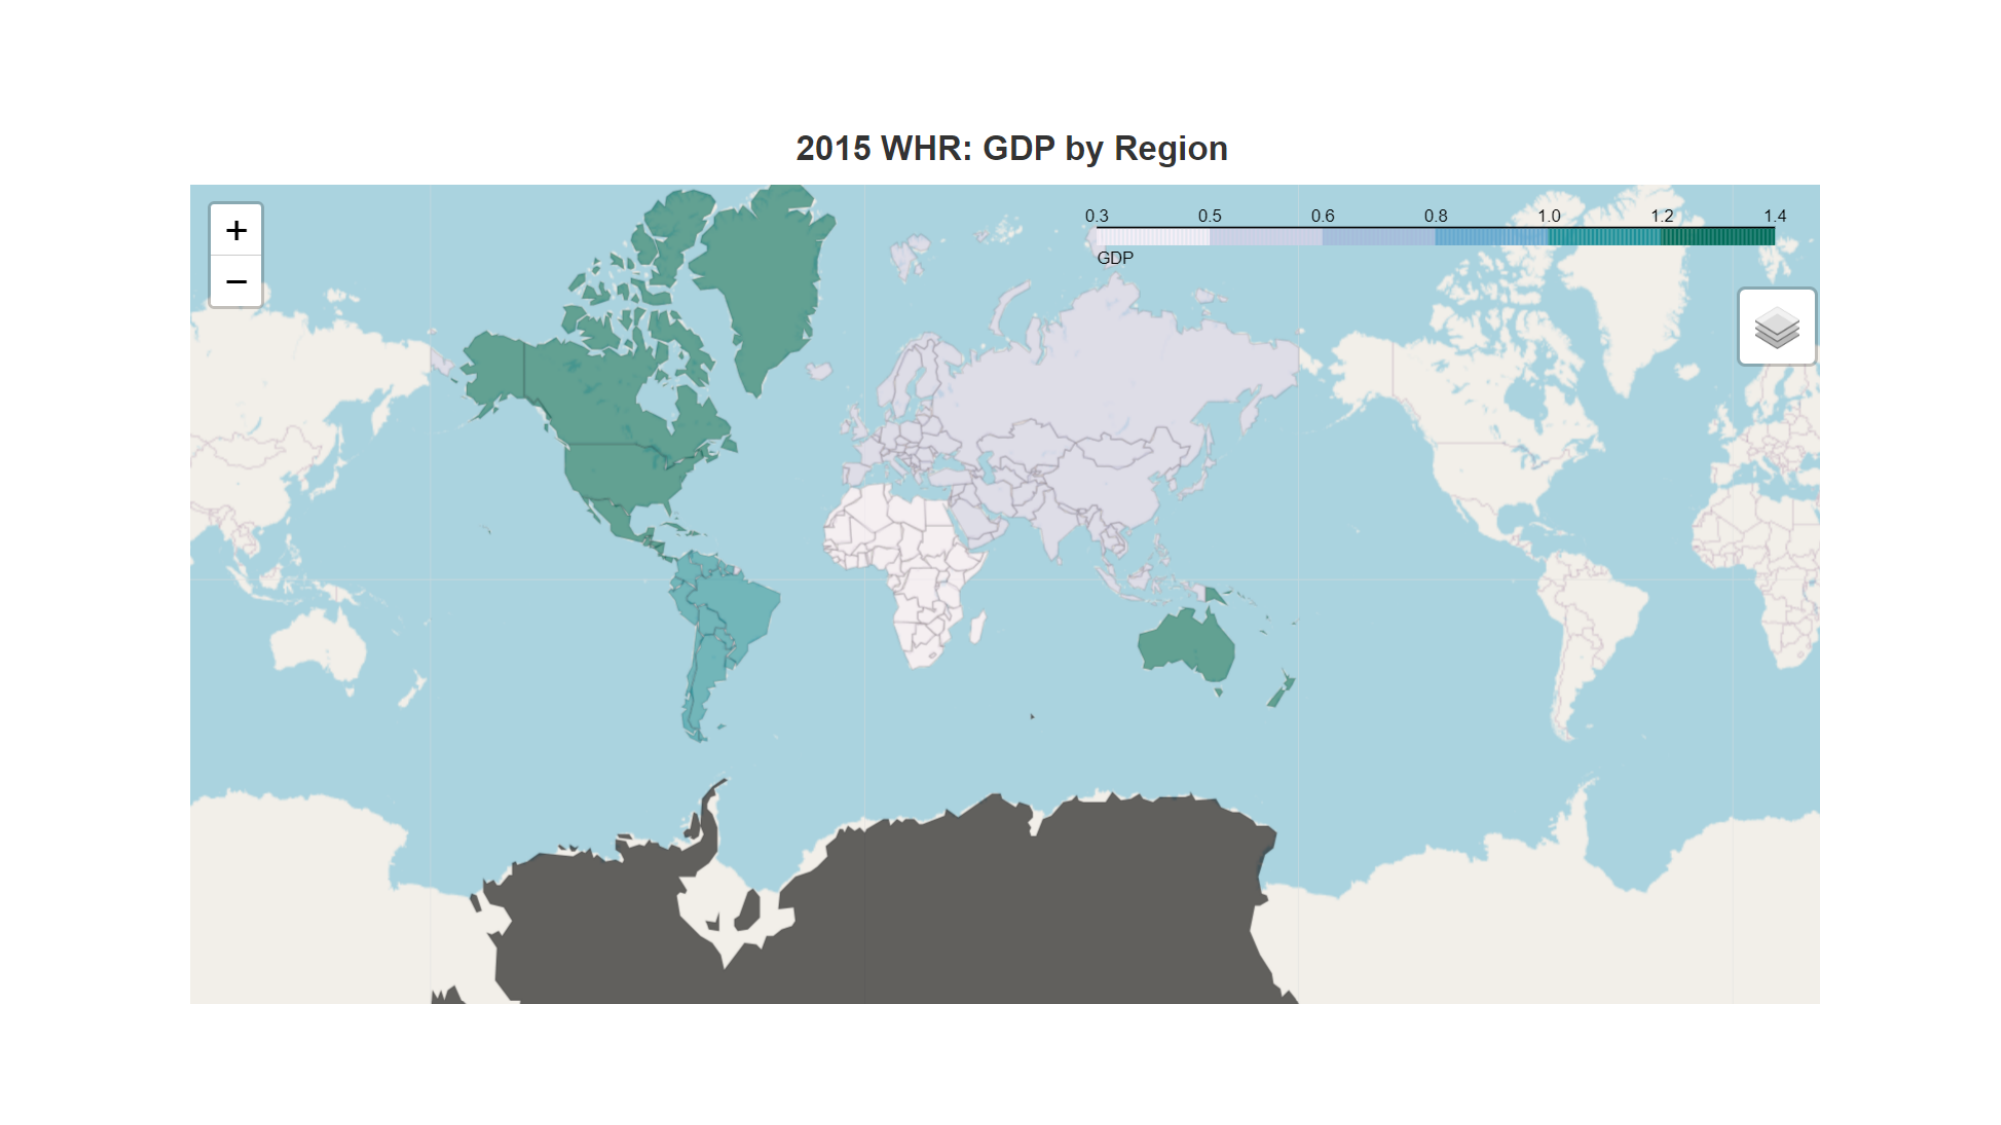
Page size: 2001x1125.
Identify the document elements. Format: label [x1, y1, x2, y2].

picture [179, 120, 1821, 1005]
